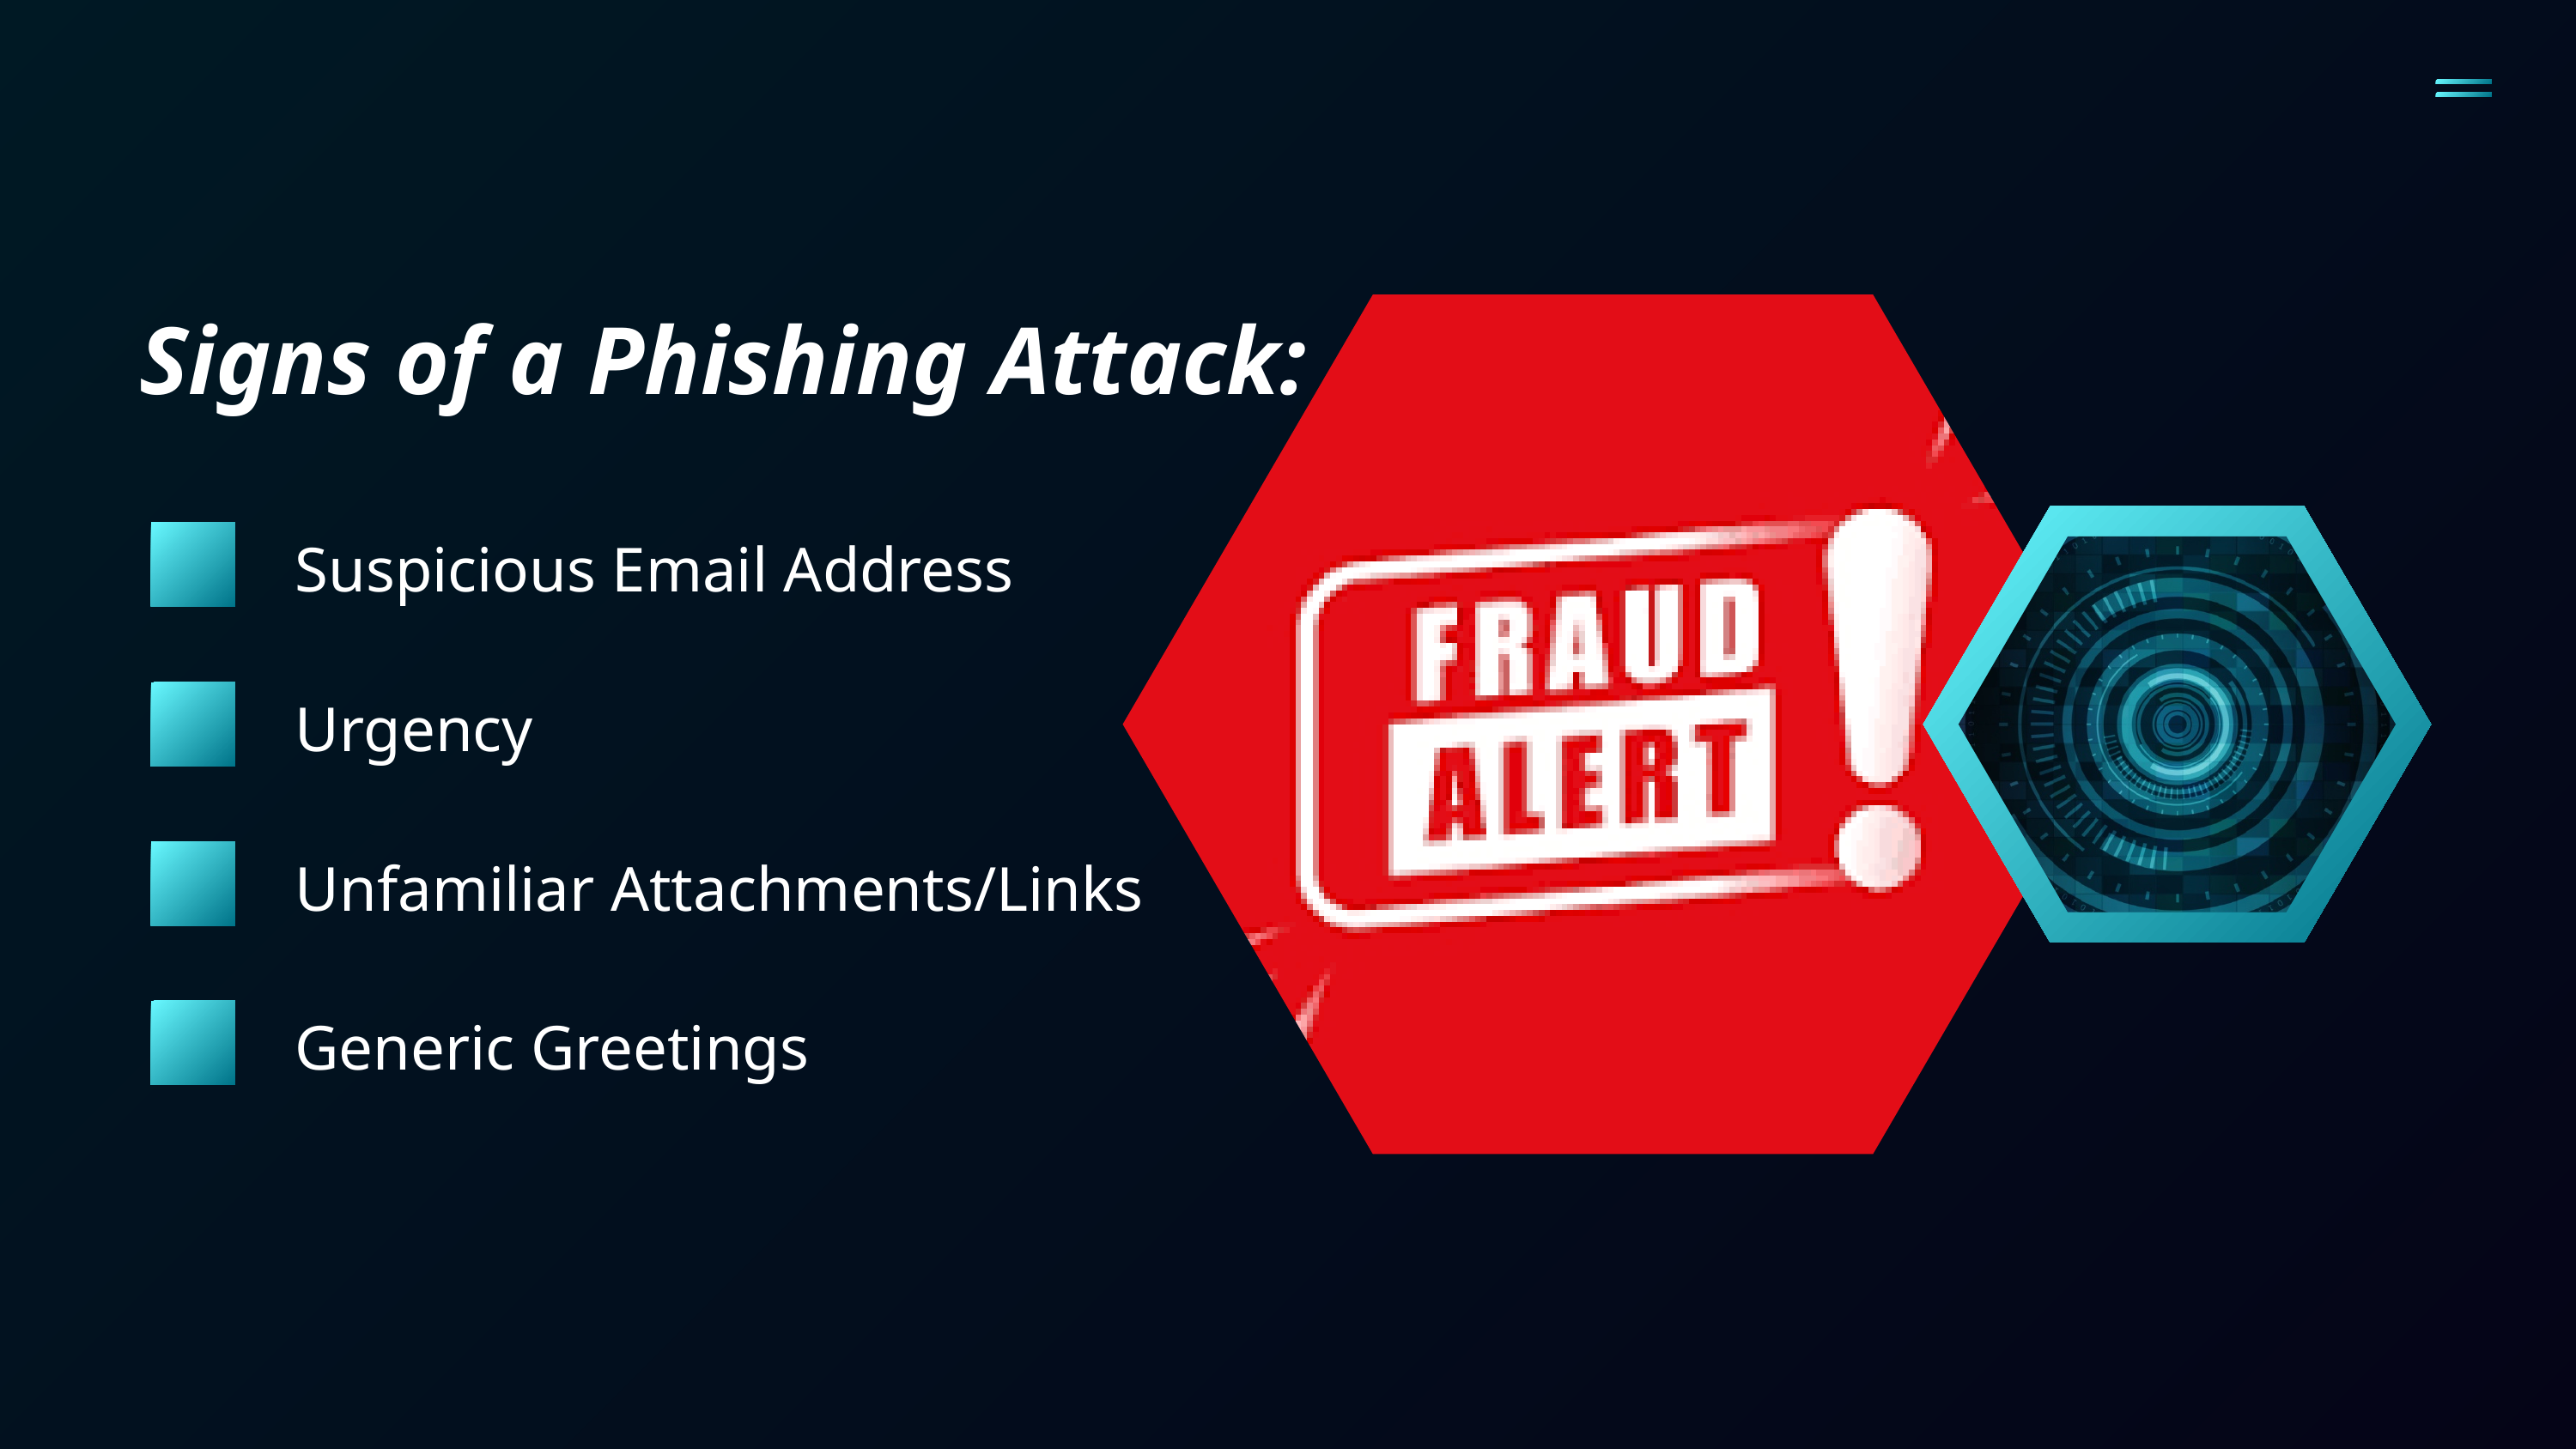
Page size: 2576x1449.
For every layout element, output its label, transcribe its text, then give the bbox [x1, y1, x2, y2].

text_box Signs of a Phishing Attack: [121, 282, 1324, 414]
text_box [1122, 294, 2123, 1155]
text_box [150, 522, 236, 607]
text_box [150, 682, 236, 767]
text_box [1958, 536, 2397, 912]
text_box Generic Greetings [295, 997, 1118, 1082]
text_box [2435, 92, 2493, 97]
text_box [150, 840, 236, 926]
text_box Unfamiliar Attachments/Links [295, 838, 1118, 924]
text_box Urgency [295, 678, 826, 764]
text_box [2435, 79, 2493, 84]
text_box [150, 1000, 236, 1085]
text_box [1923, 506, 2432, 943]
text_box Suspicious Email Address [295, 518, 1054, 604]
